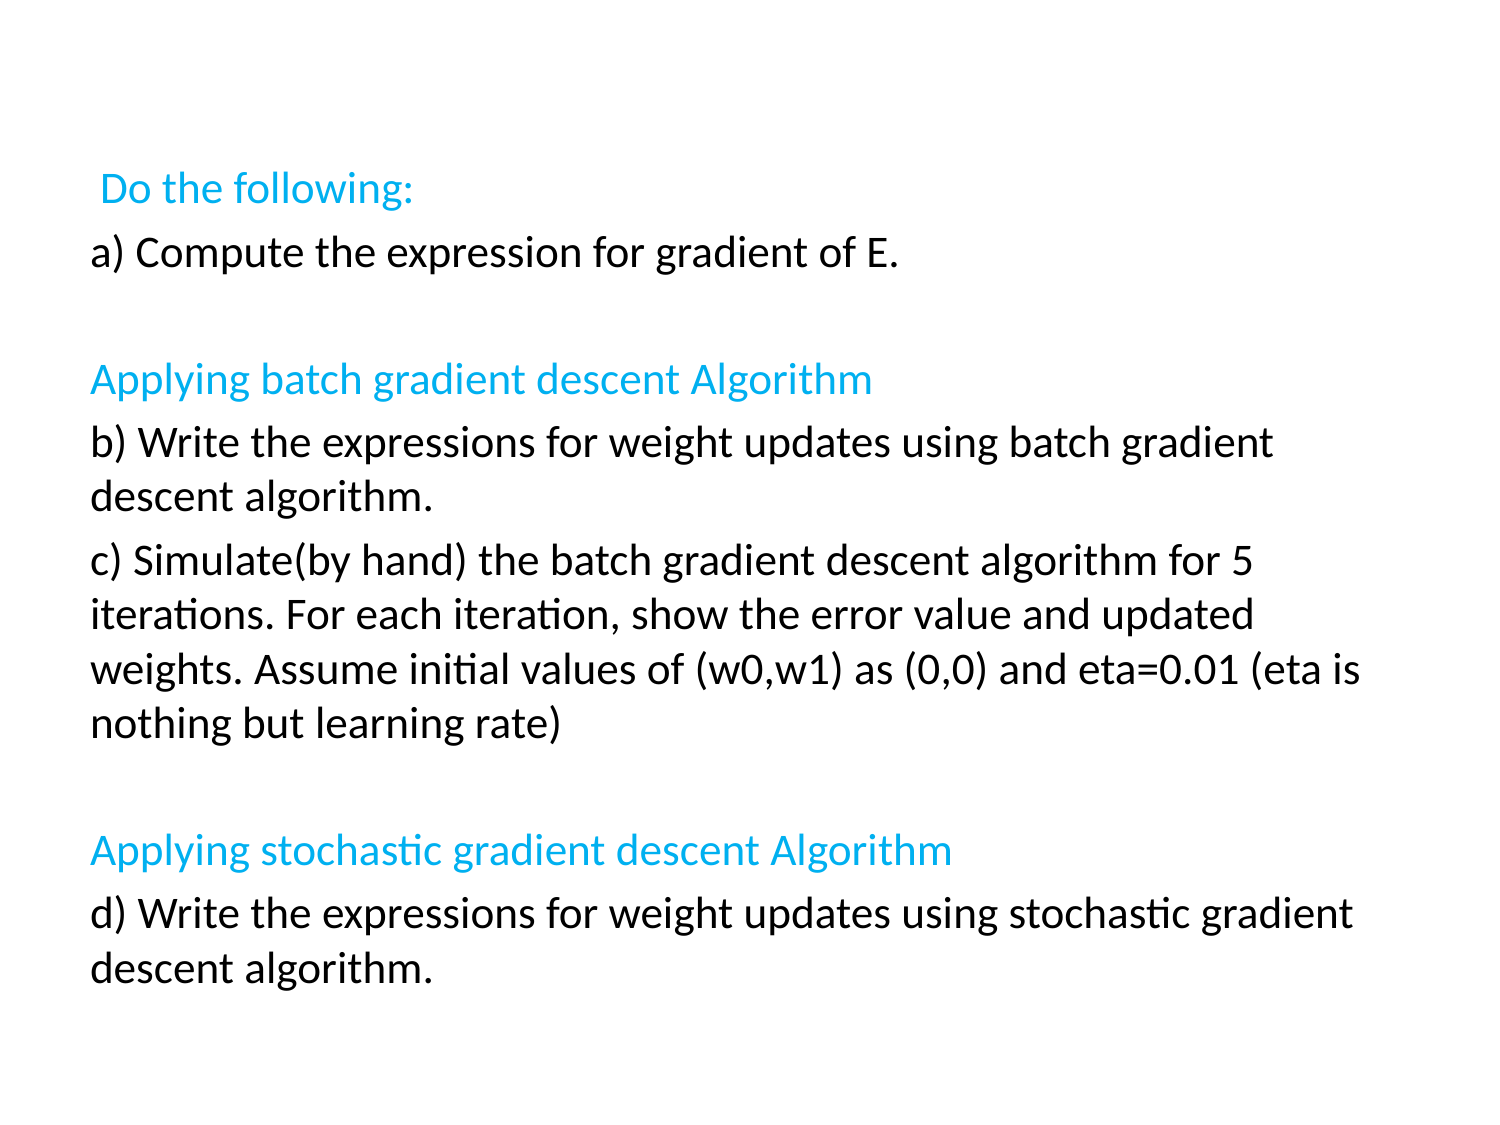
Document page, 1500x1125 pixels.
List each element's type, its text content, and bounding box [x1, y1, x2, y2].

list Do the following: a) Compute the expression for gradient of E. Applying batch gradient descent Algorithm b) Write the expressions for weight updates using batch gradient descent algorithm. c) Simulate(by hand) the batch gradient descent algorithm for 5 iterations. For each iteration, show the error value and updated weights. Assume initial values of (w0,w1) as (0,0) and eta=0.01 (eta is nothing but learning rate) Applying stochastic gradient descent Algorithm d) Write the expressions for weight updates using stochastic gradient descent algorithm. [75, 87, 1425, 1005]
